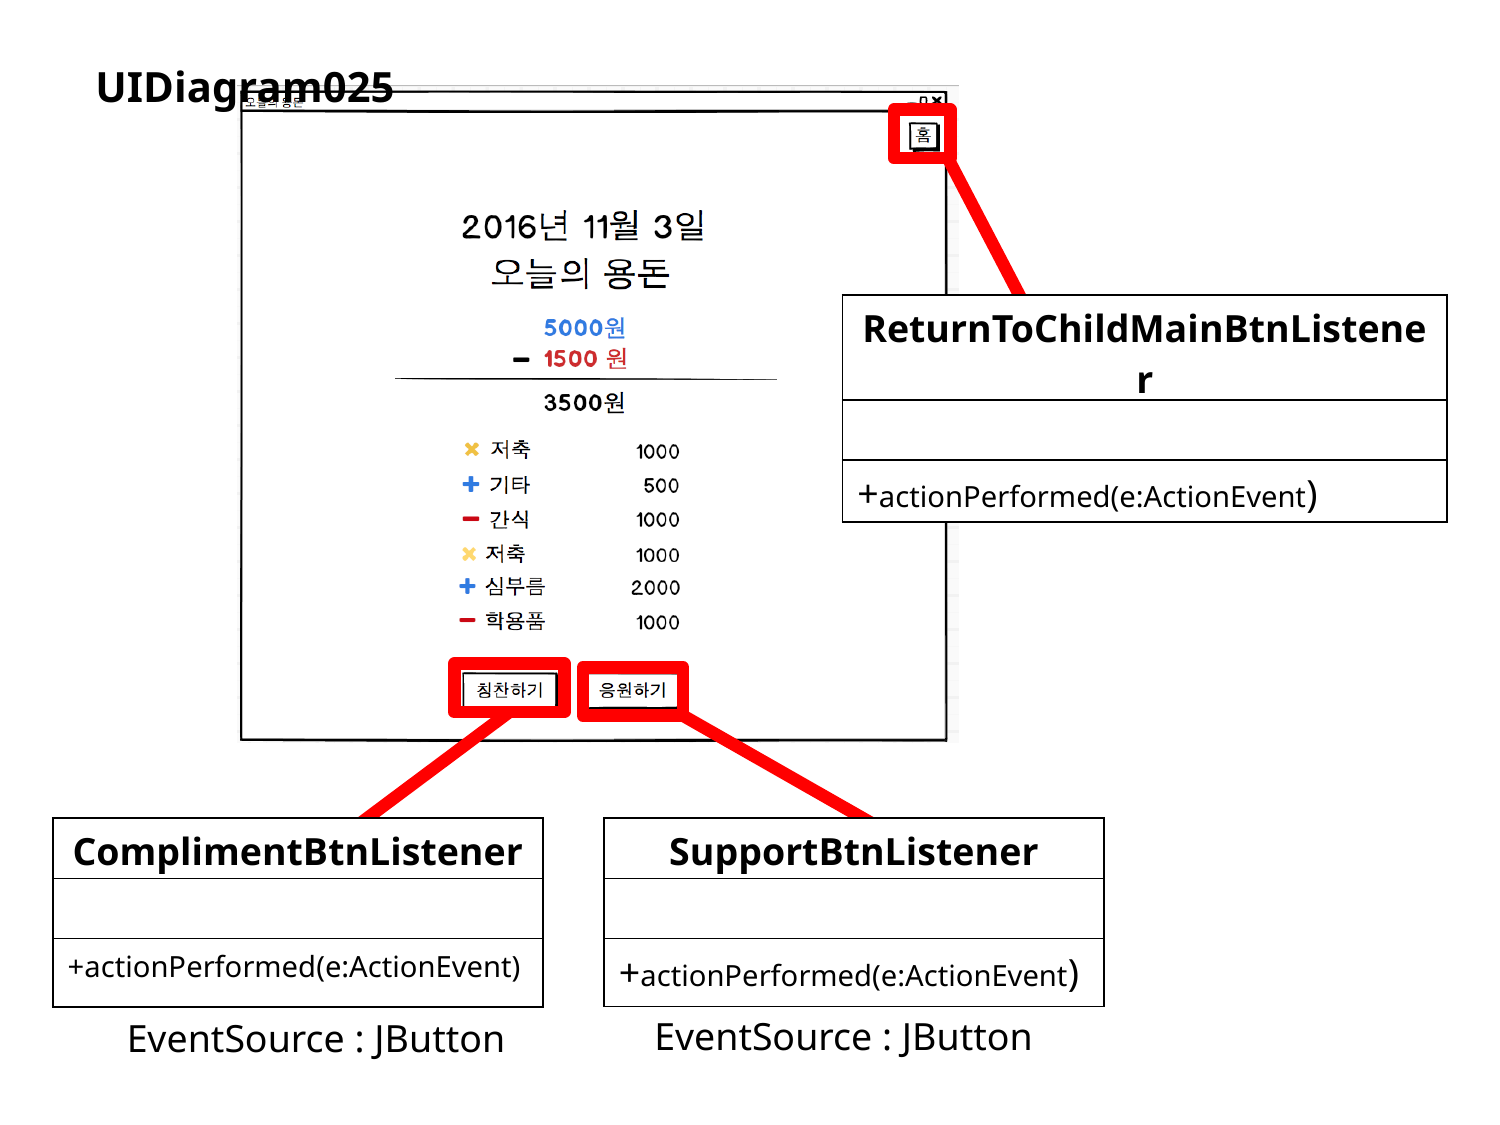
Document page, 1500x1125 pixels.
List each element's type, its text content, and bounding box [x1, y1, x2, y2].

table_cell +actionPerformed(e:ActionEvent) [54, 939, 542, 1006]
table_header ComplimentBtnListener [54, 819, 542, 878]
table_cell +actionPerformed(e:ActionEvent) [605, 939, 1103, 1006]
picture [237, 85, 959, 743]
table_cell [962, 401, 1446, 459]
table_cell [605, 879, 1103, 938]
table_header SupportBtnListener [605, 819, 1103, 878]
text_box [682, 715, 874, 825]
table_header ReturnToChildMainBtnListener [962, 296, 1446, 399]
text_box EventSource : JButton [639, 1007, 1048, 1066]
text_box EventSource : JButton [112, 1008, 521, 1068]
table_cell [54, 879, 542, 938]
table_cell +actionPerformed(e:ActionEvent) [962, 461, 1446, 521]
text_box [947, 157, 1022, 299]
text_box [359, 711, 510, 825]
text_box UIDiagram025 [80, 53, 410, 118]
